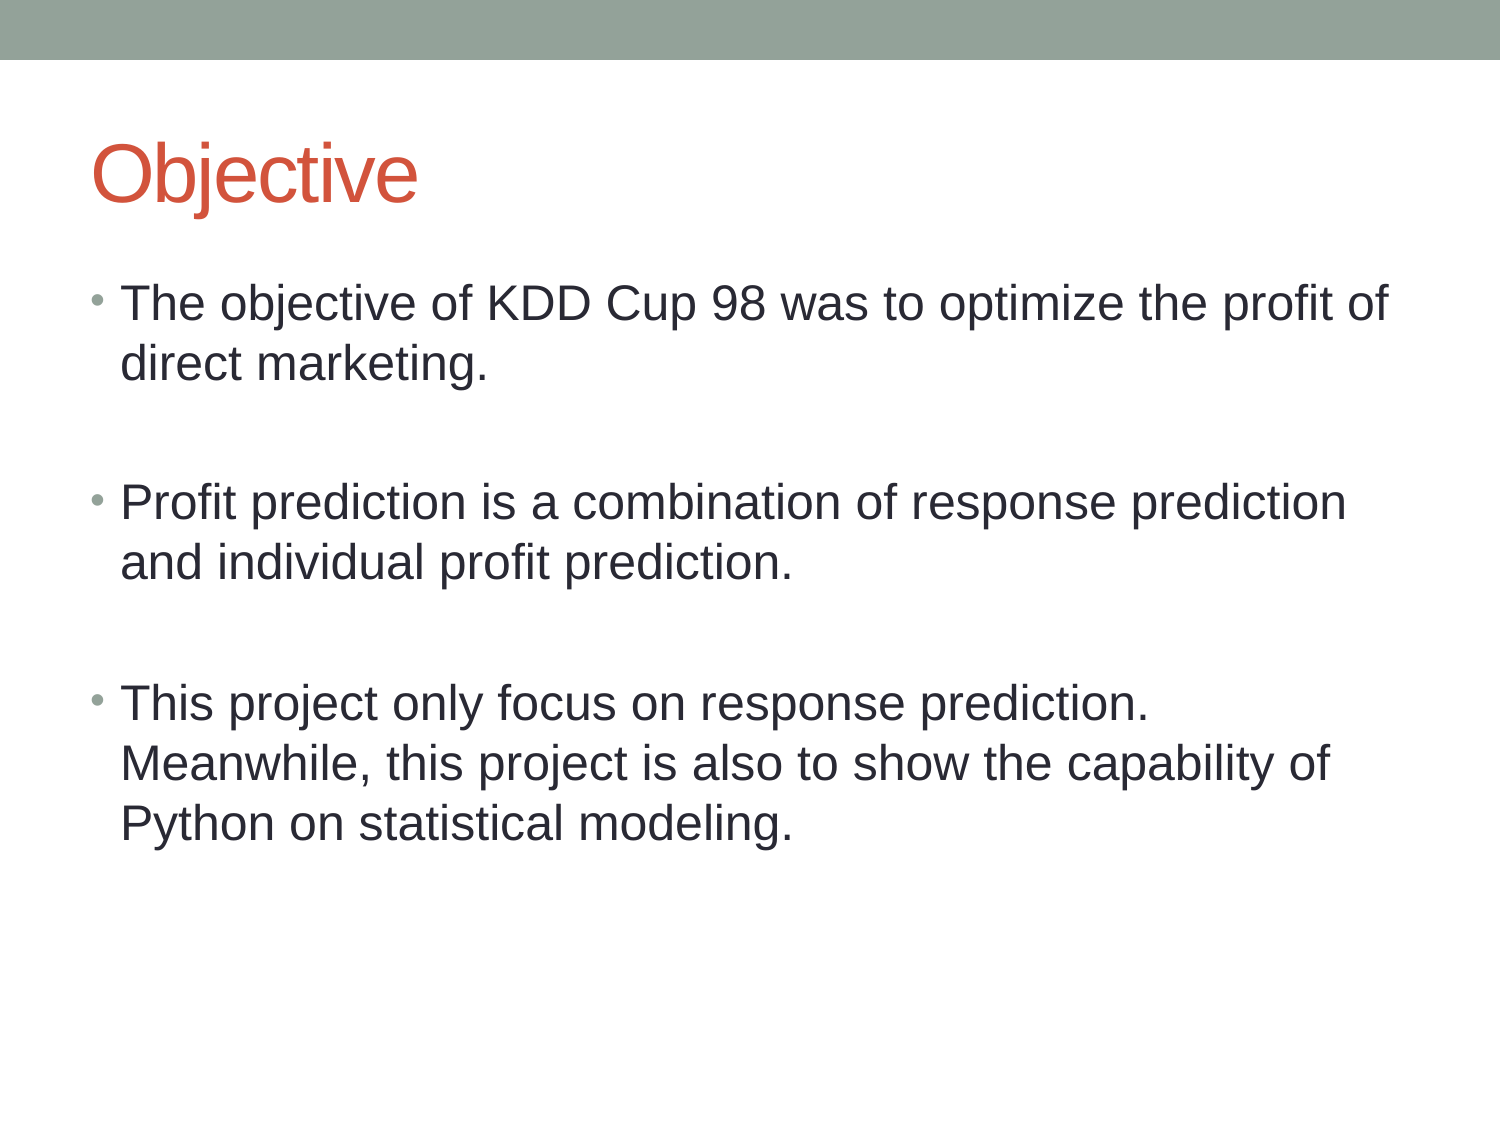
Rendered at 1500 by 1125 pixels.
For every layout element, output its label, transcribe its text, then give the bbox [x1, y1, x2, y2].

title Objective [75, 87, 1425, 250]
list The objective of KDD Cup 98 was to optimize the profit of direct marketing. Profit prediction is a combination of response prediction and individual profit prediction. This project only focus on response prediction. Meanwhile, this project is also to show the capability of Python on statistical modeling. [75, 262, 1425, 1063]
